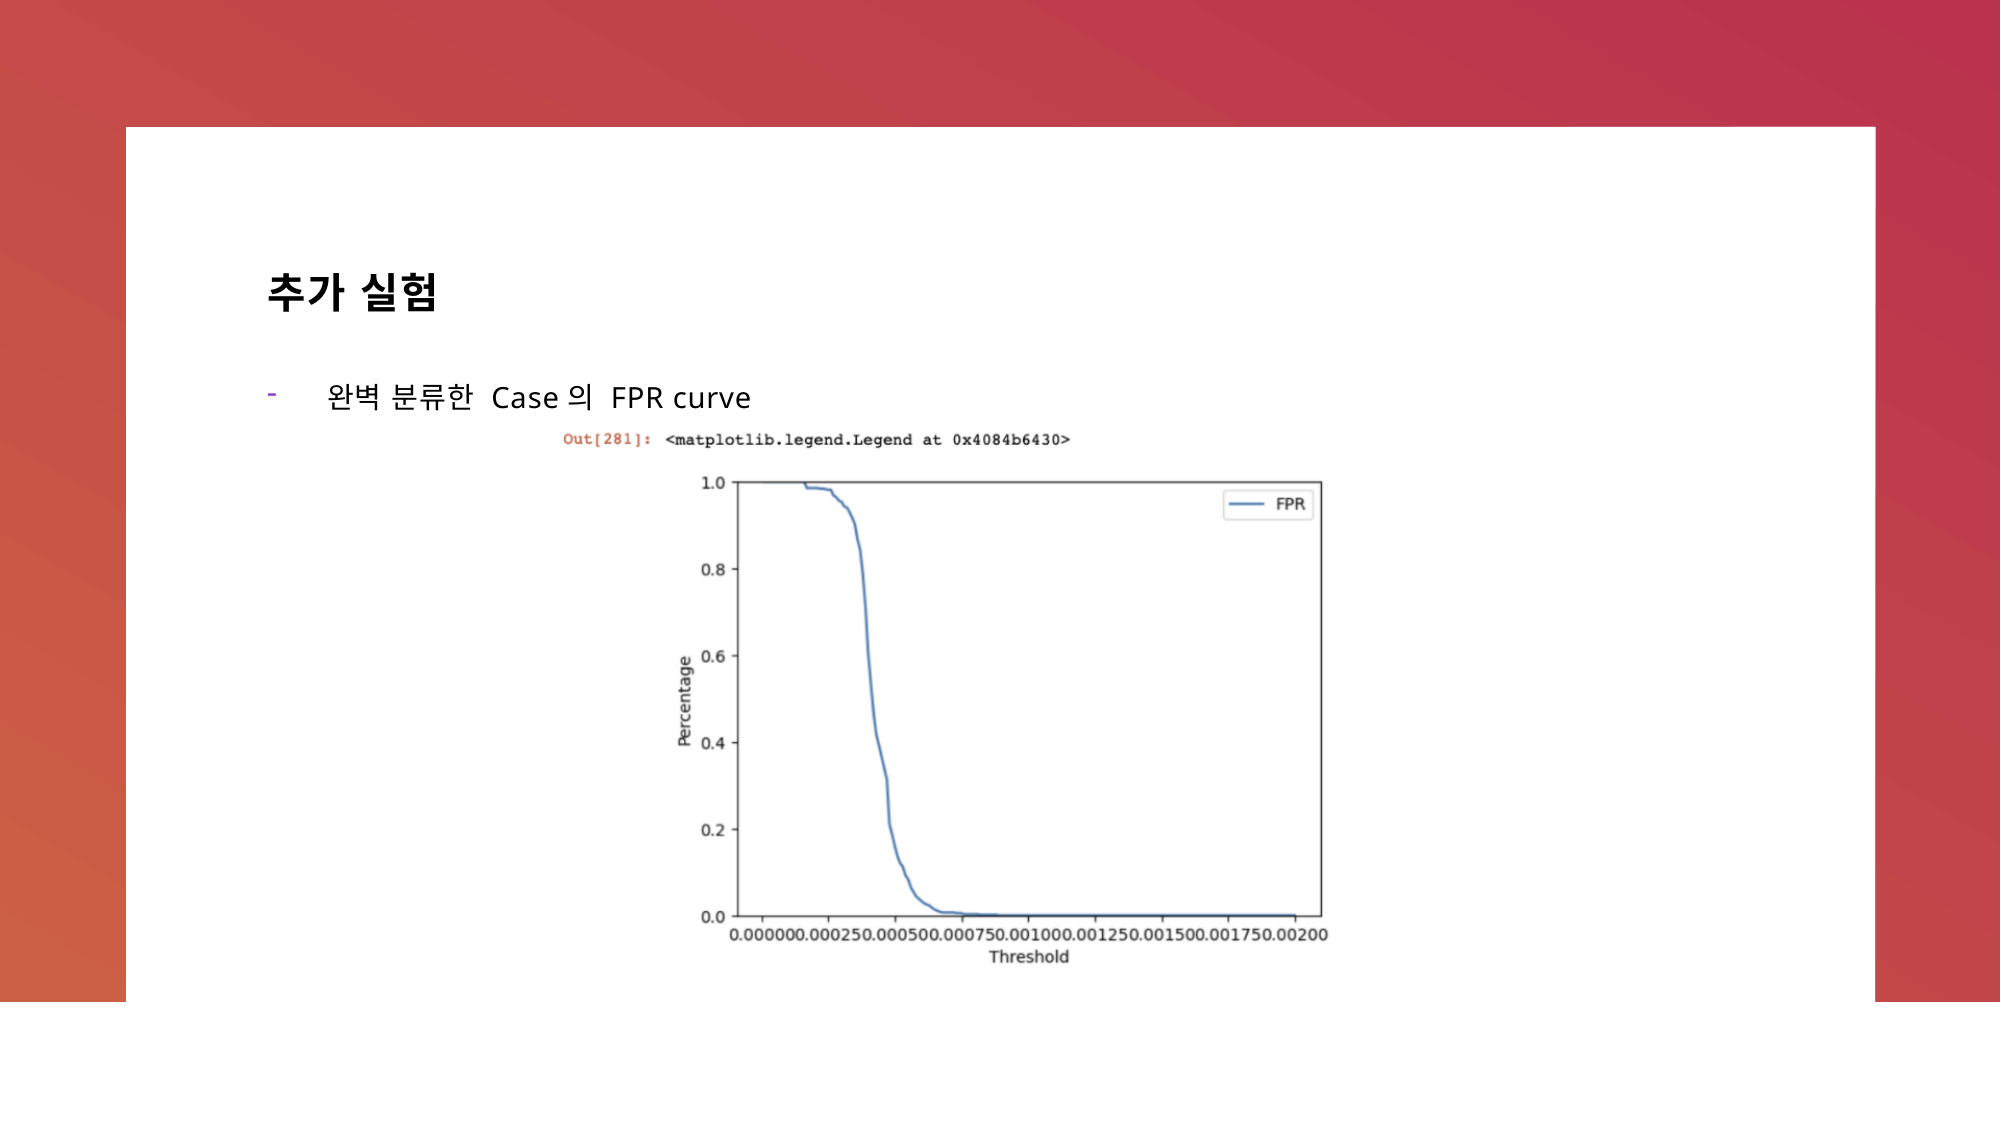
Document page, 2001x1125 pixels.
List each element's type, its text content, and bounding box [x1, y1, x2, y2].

list 완벽 분류한 Case의 FPR curve [248, 359, 1749, 873]
picture [535, 421, 1567, 983]
title 추가 실험 [248, 248, 1749, 359]
